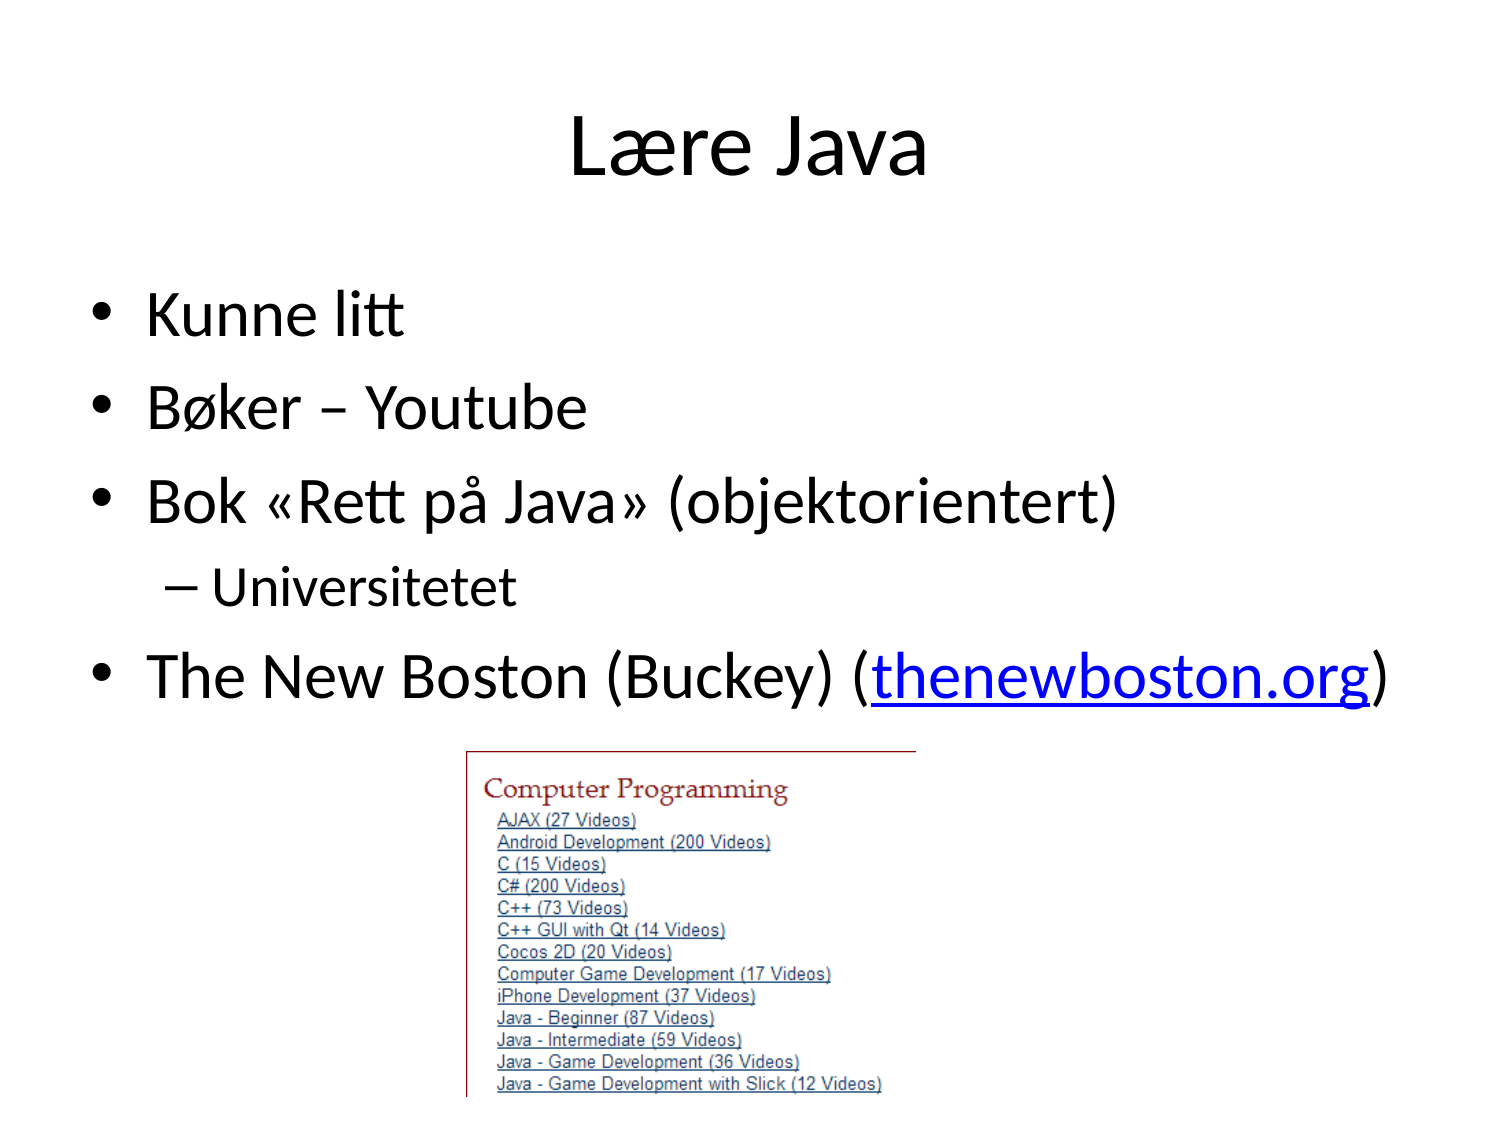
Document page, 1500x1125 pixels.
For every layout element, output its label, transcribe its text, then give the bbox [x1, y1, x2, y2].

title Lære Java [75, 45, 1425, 233]
picture [466, 751, 916, 1097]
list Kunne litt Bøker – Youtube Bok «Rett på Java» (objektorientert) Universitetet The New Boston (Buckey) (thenewboston.org) [75, 262, 1425, 1005]
